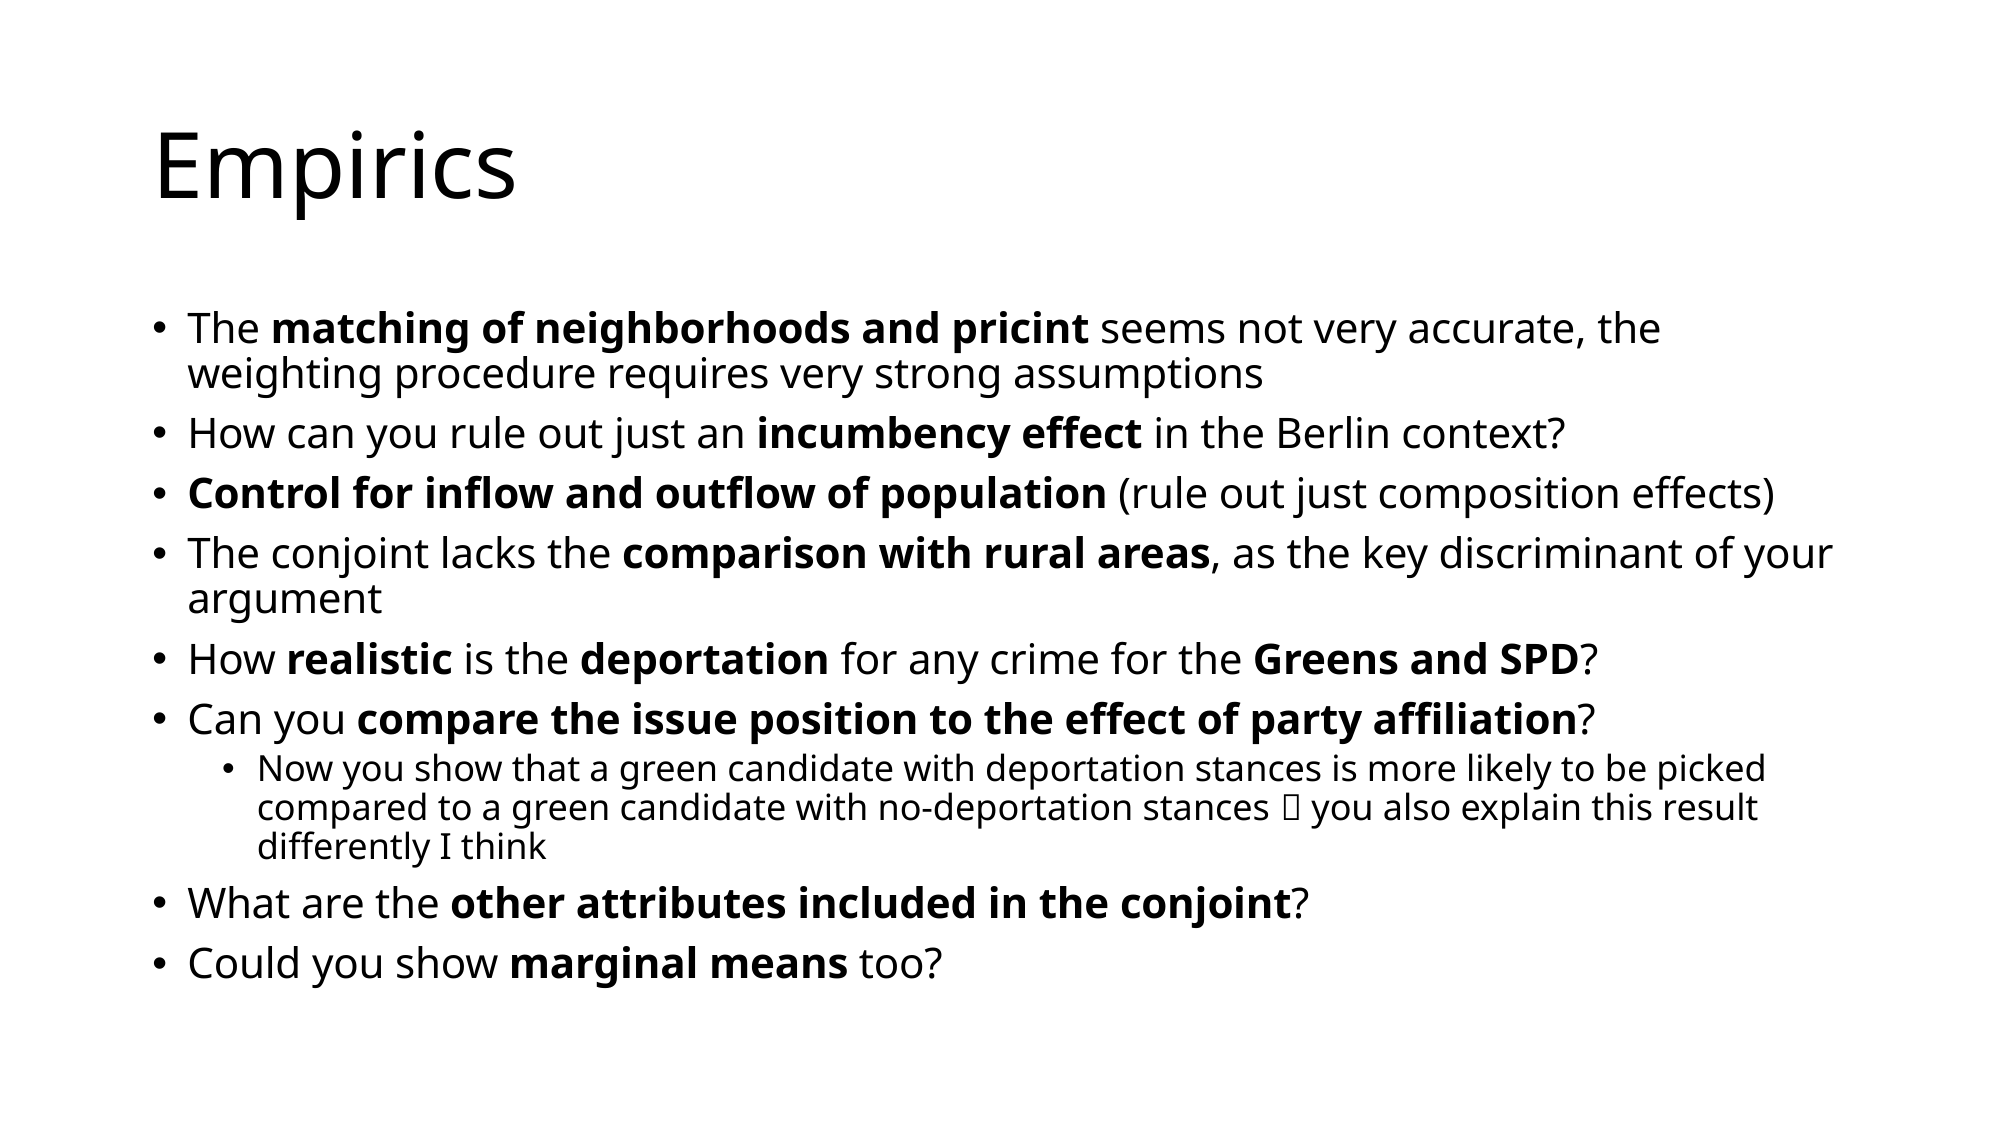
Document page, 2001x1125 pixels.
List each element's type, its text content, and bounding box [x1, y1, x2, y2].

list The matching of neighborhoods and pricint seems not very accurate, the weighting procedure requires very strong assumptions How can you rule out just an incumbency effect in the Berlin context? Control for inflow and outflow of population (rule out just composition effects) The conjoint lacks the comparison with rural areas, as the key discriminant of your argument How realistic is the deportation for any crime for the Greens and SPD? Can you compare the issue position to the effect of party affiliation? Now you show that a green candidate with deportation stances is more likely to be picked compared to a green candidate with no-deportation stances  you also explain this result differently I think What are the other attributes included in the conjoint? Could you show marginal means too? [137, 299, 1863, 1014]
title Empirics [137, 59, 1863, 278]
